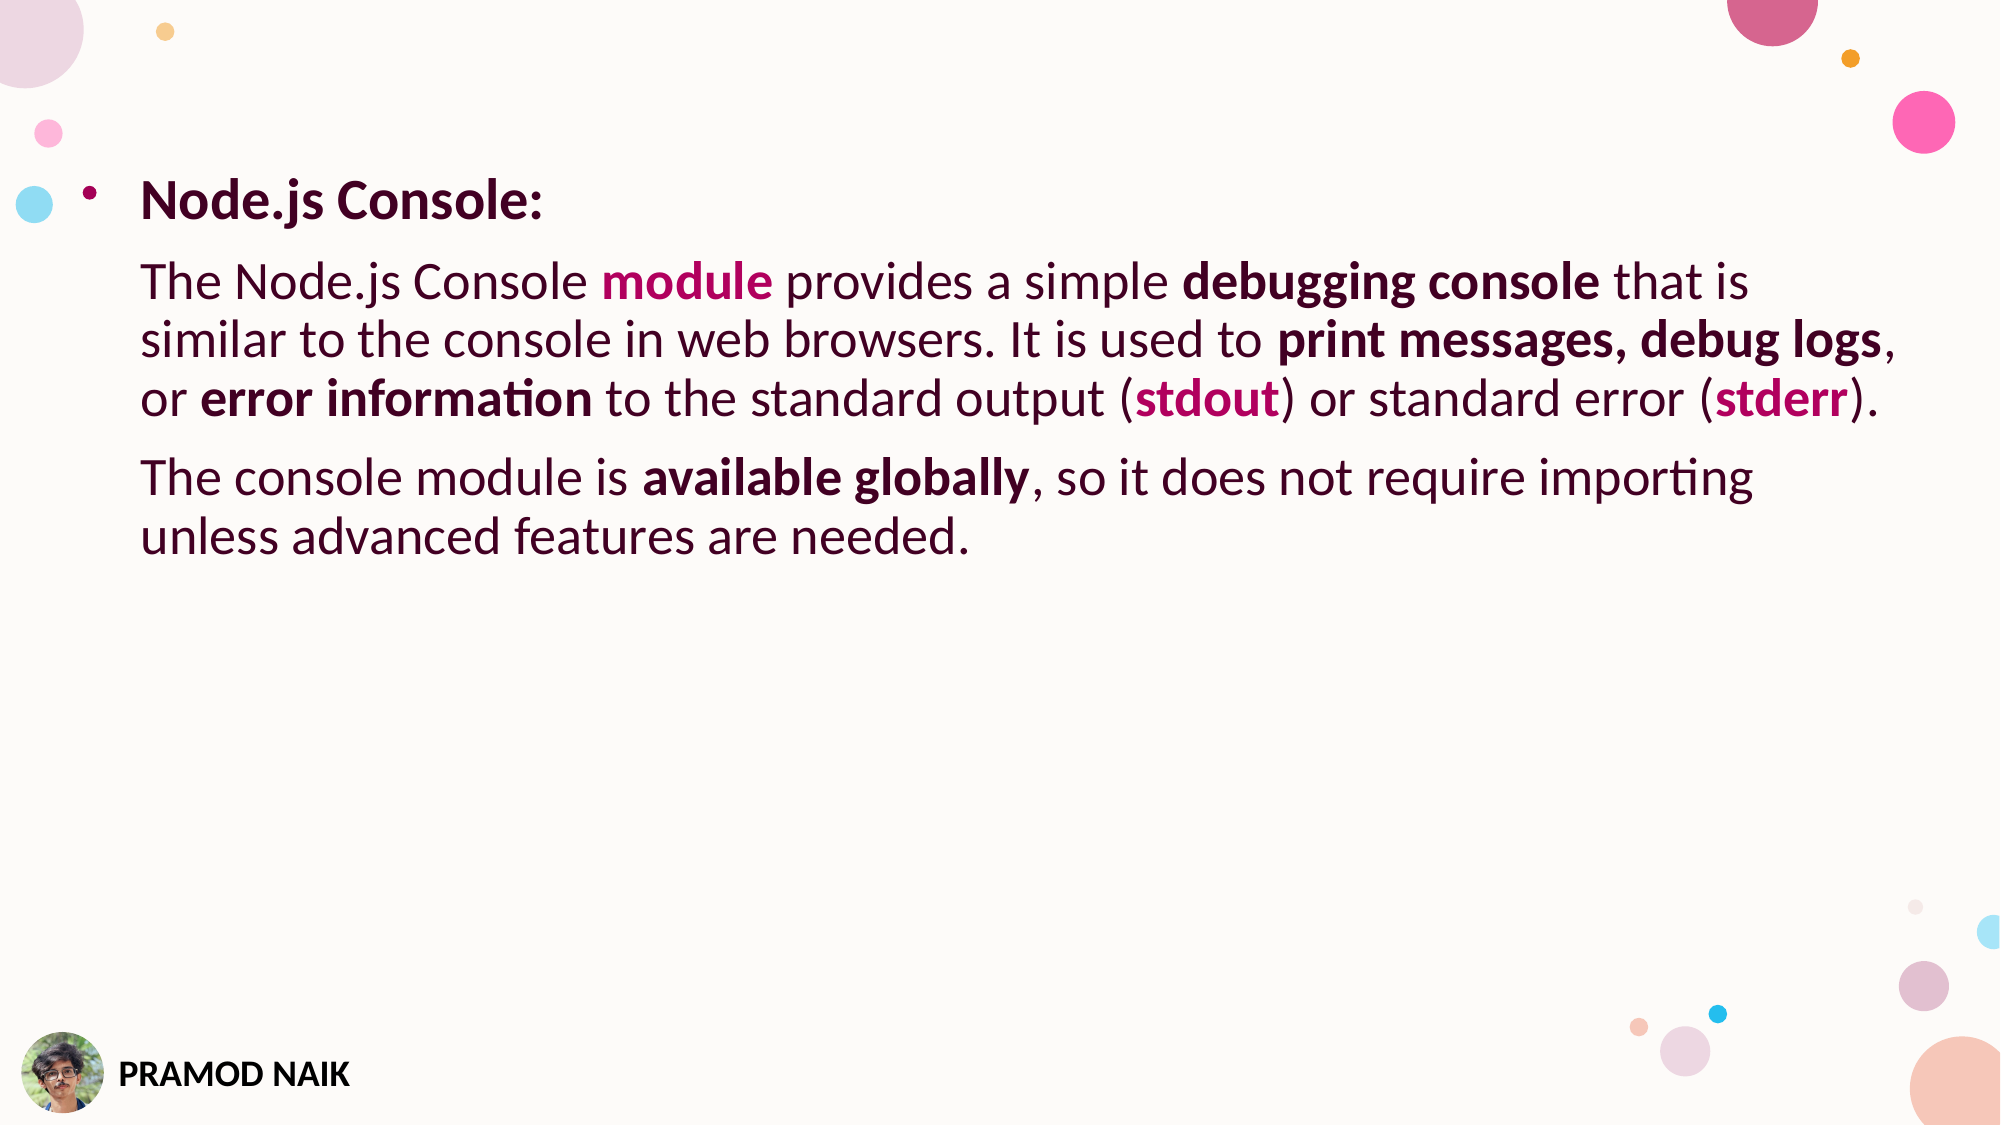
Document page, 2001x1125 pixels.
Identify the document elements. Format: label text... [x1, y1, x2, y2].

list Node.js Console: The Node.js Console module provides a simple debugging console that is similar to the console in web browsers. It is used to print messages, debug logs, or error information to the standard output (stdout) or standard error (stderr). The console module is available globally, so it does not require importing unless advanced features are needed. [125, 161, 1920, 640]
picture [21, 1031, 104, 1114]
